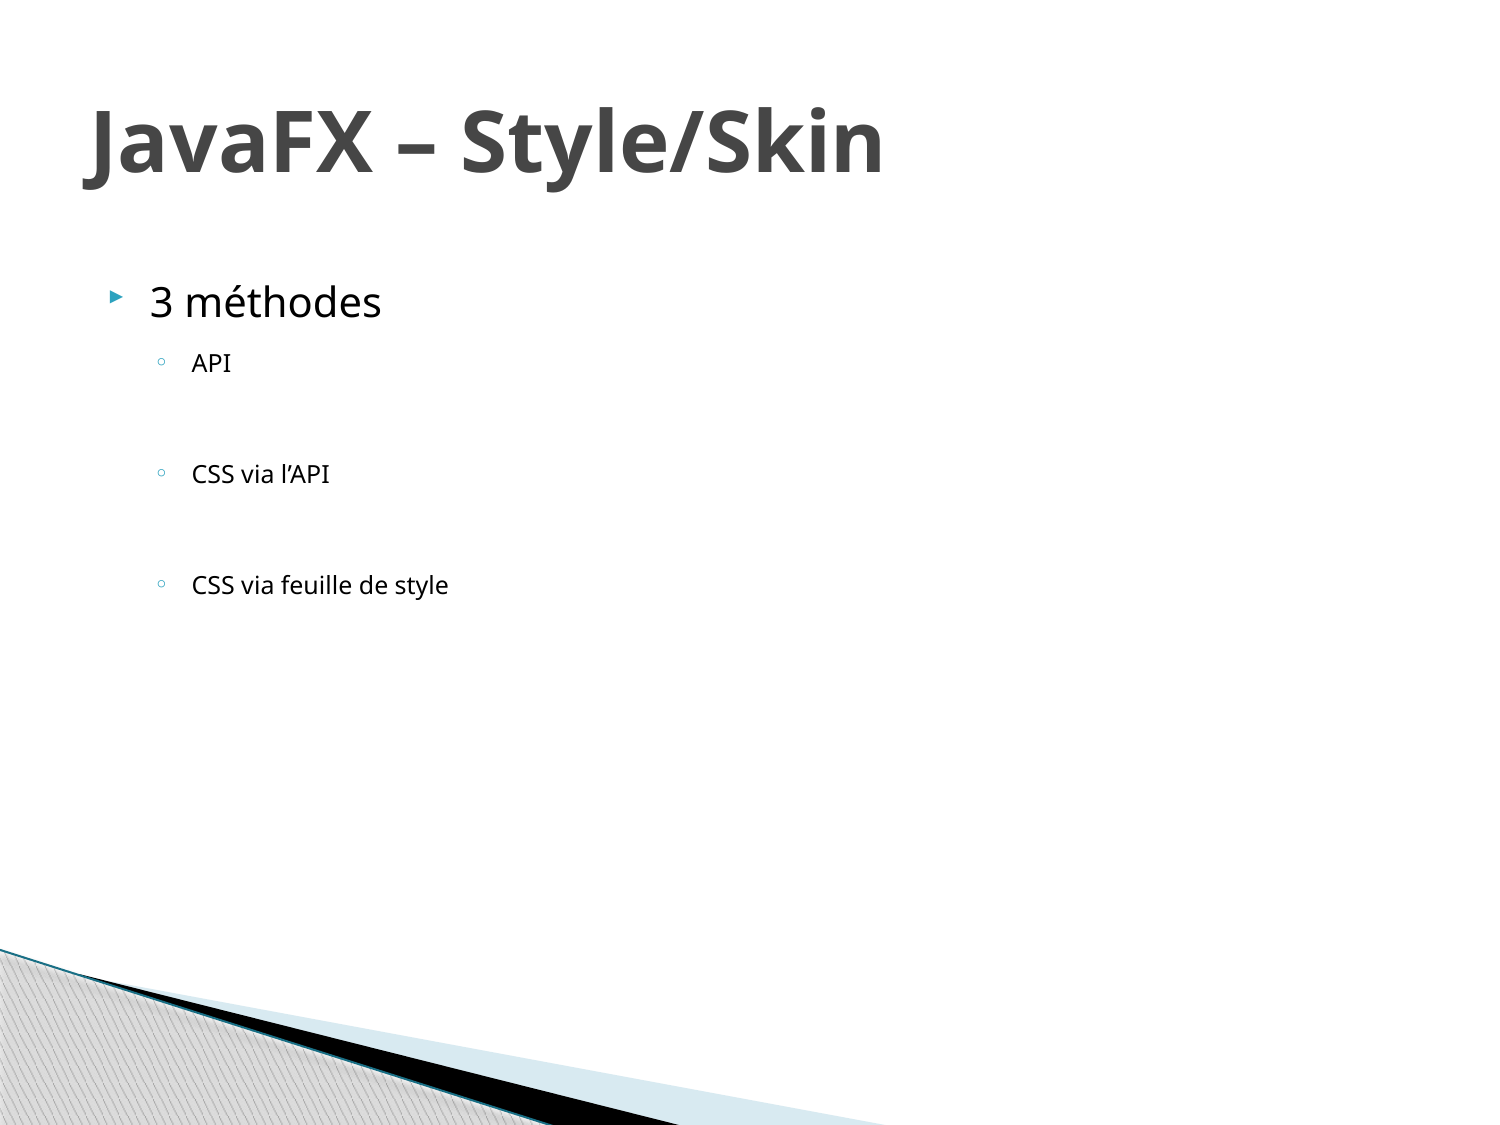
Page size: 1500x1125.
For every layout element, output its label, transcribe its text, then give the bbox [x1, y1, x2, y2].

title JavaFX – Style/Skin [75, 45, 1425, 233]
list 3 méthodes API CSS via l’API CSS via feuille de style [75, 243, 1425, 986]
